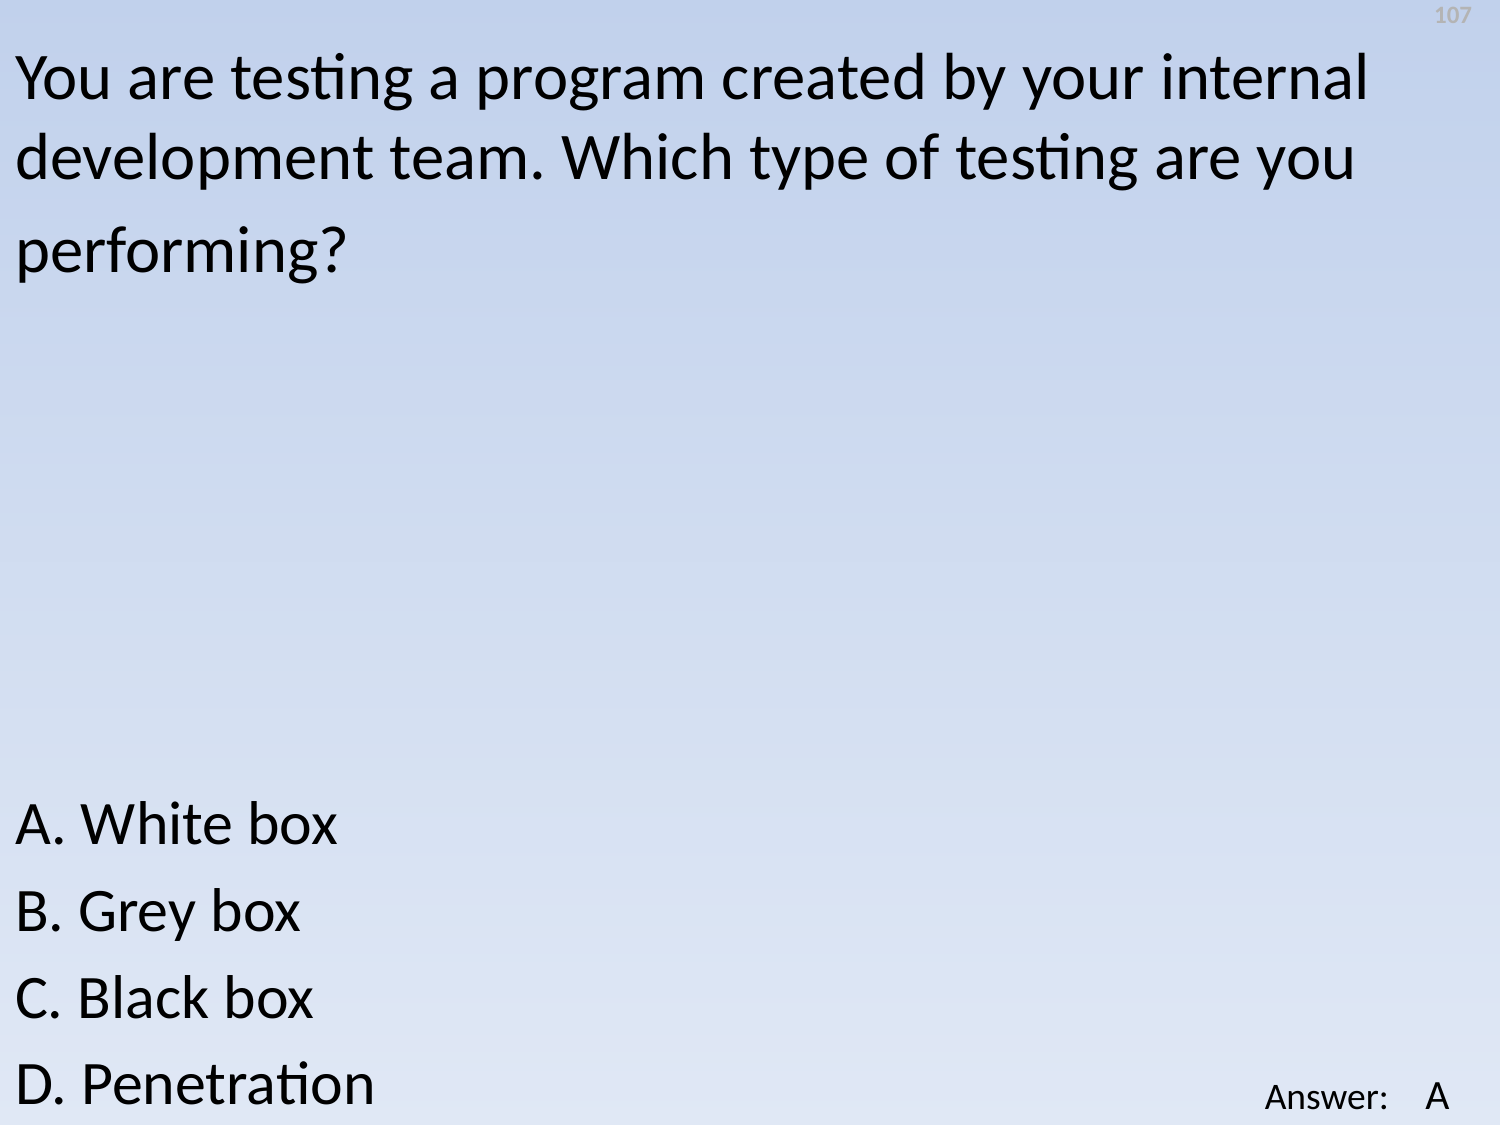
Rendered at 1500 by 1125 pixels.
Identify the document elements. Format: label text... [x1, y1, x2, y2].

list A [1374, 1060, 1500, 1123]
list A. White box B. Grey box C. Black box D. Penetration [0, 774, 1500, 1125]
slide_number 107 [1412, 0, 1488, 28]
list You are testing a program created by your internal development team. Which type of testing are you performing? [0, 24, 1500, 774]
